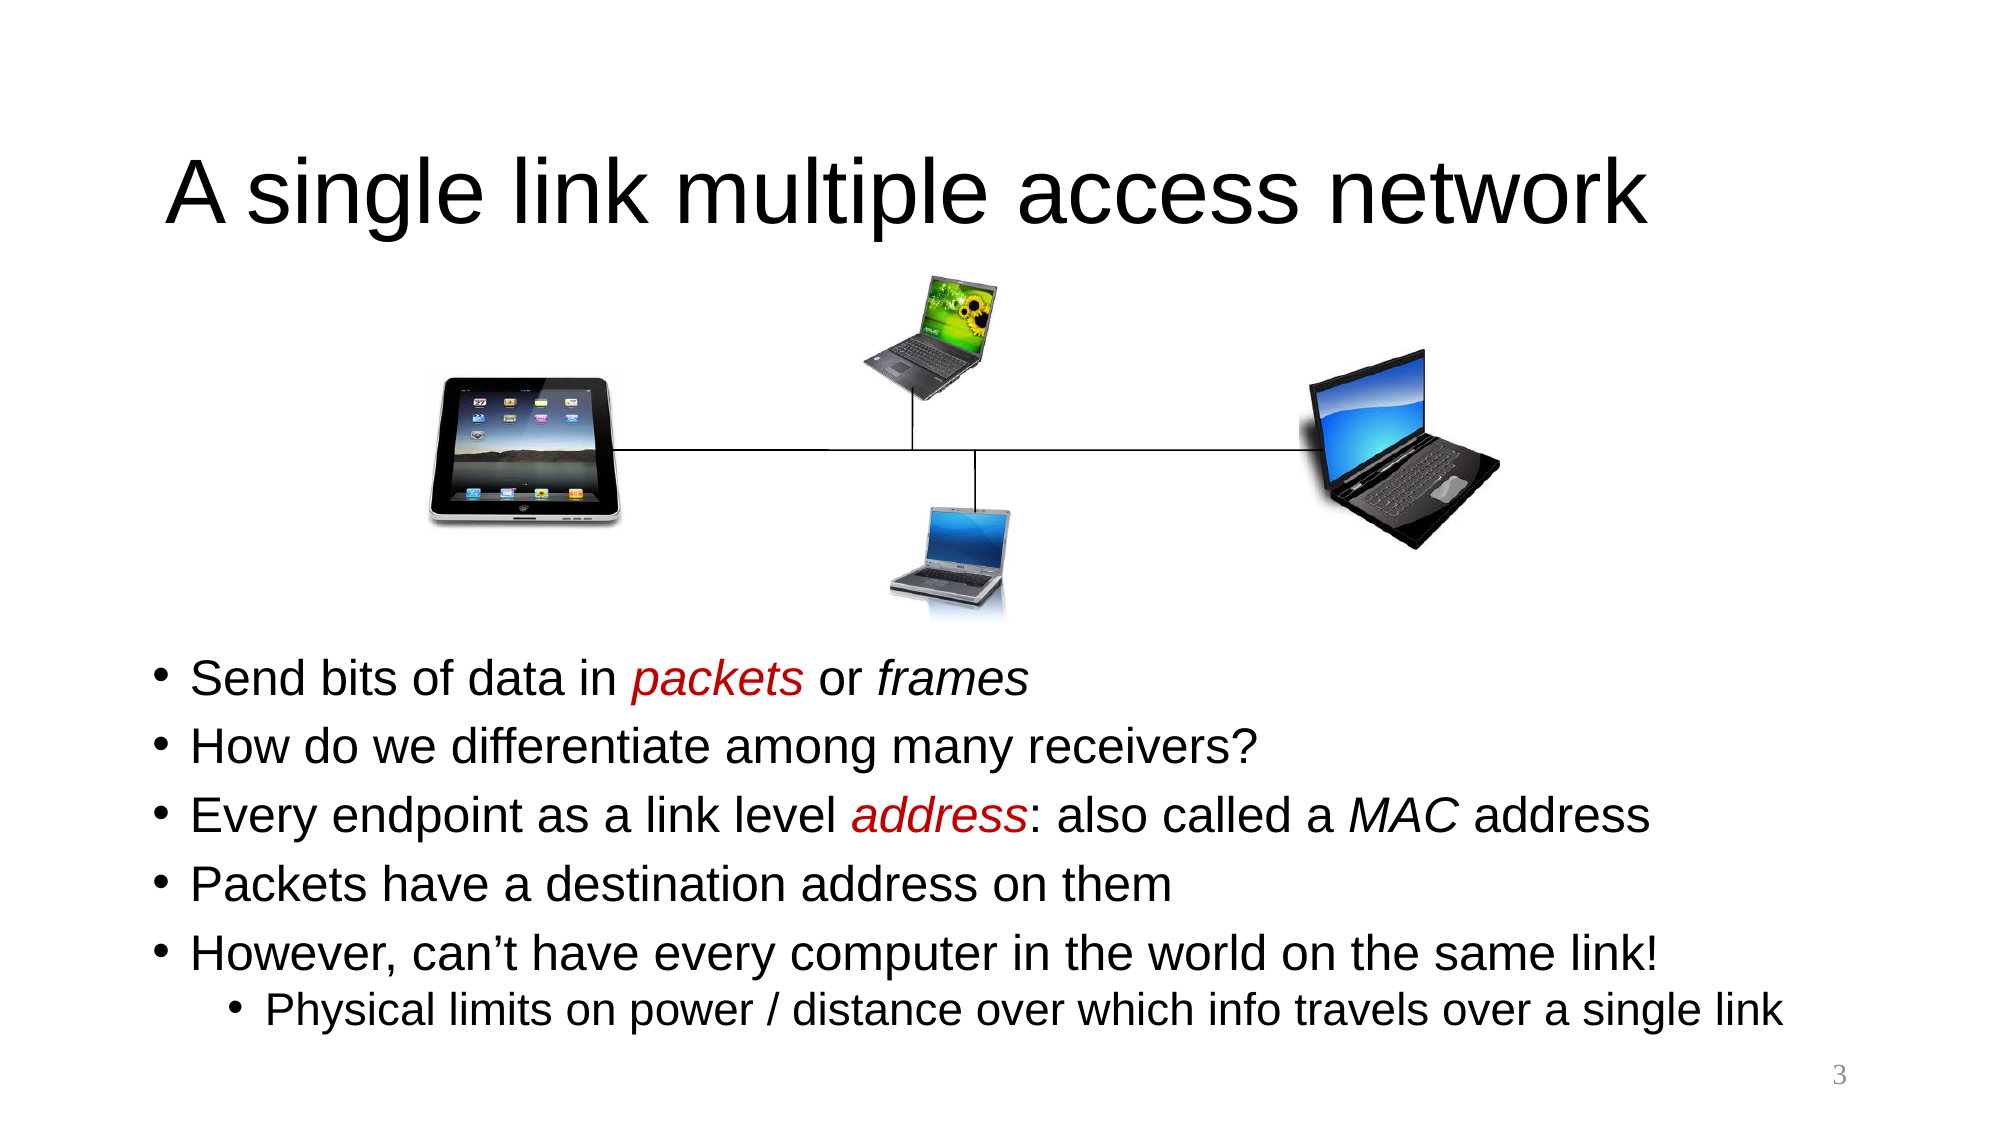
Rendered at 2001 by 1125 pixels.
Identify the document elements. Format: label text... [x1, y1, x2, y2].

picture [862, 274, 998, 402]
picture [887, 499, 1013, 626]
picture [424, 374, 626, 531]
picture [1299, 349, 1500, 550]
title A single link multiple access network [150, 99, 1850, 288]
list Send bits of data in packets or frames How do we differentiate among many receivers? Every endpoint as a link level address: also called a MAC address Packets have a destination address on them However, can’t have every computer in the world on the same link! Physical limits on power / distance over which info travels over a single link [137, 649, 1891, 1119]
slide_number 3 [1412, 1042, 1863, 1103]
